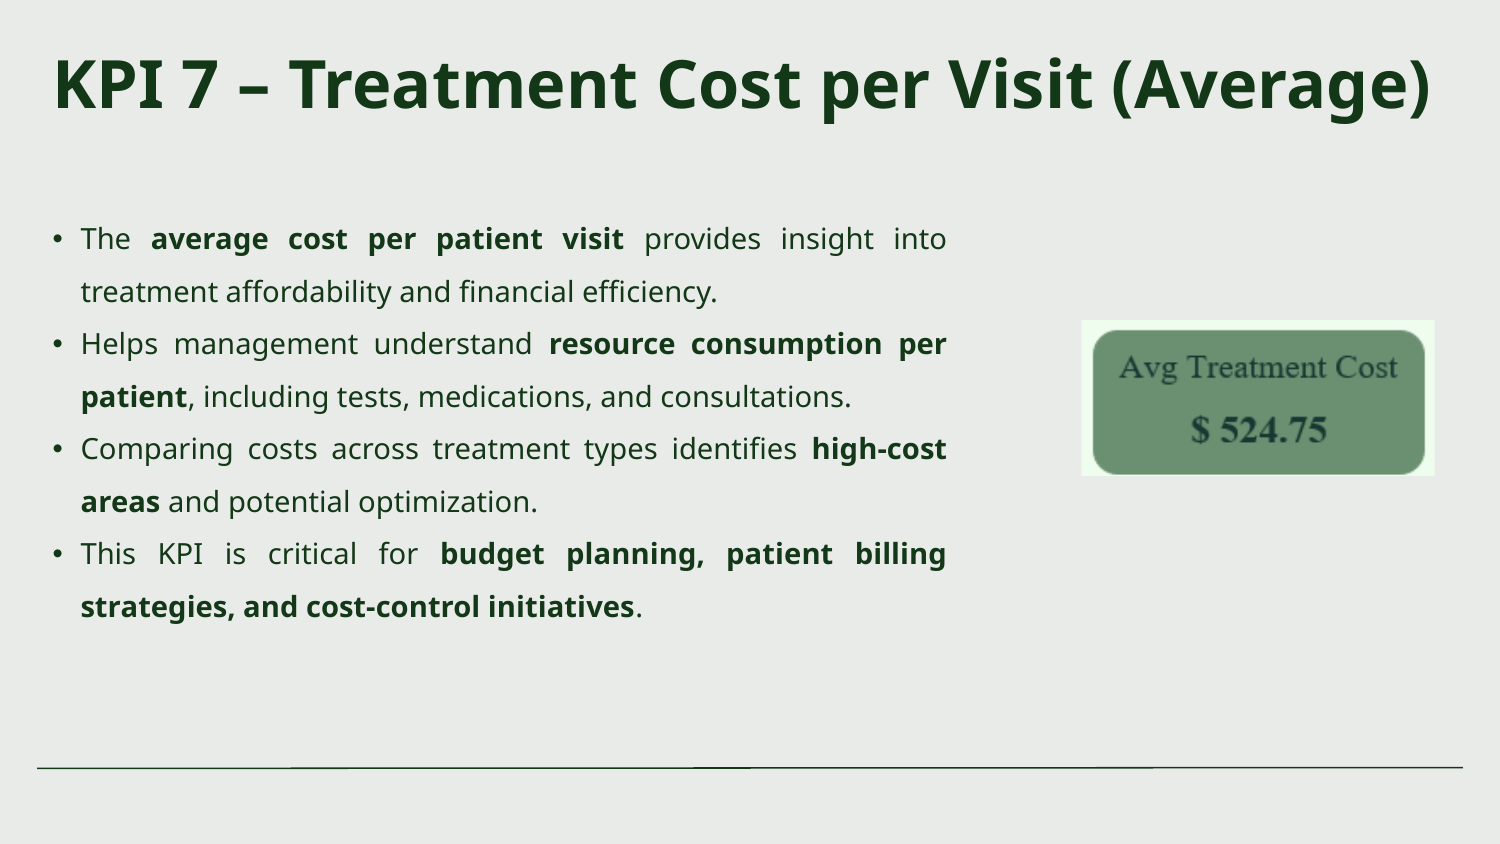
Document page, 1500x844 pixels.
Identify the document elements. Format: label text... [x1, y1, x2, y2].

picture [1081, 320, 1435, 476]
list The average cost per patient visit provides insight into treatment affordability and financial efficiency. Helps management understand resource consumption per patient, including tests, medications, and consultations. Comparing costs across treatment types identifies high-cost areas and potential optimization. This KPI is critical for budget planning, patient billing strategies, and cost-control initiatives. [37, 188, 963, 733]
title KPI 7 – Treatment Cost per Visit (Average) [37, 26, 1500, 159]
